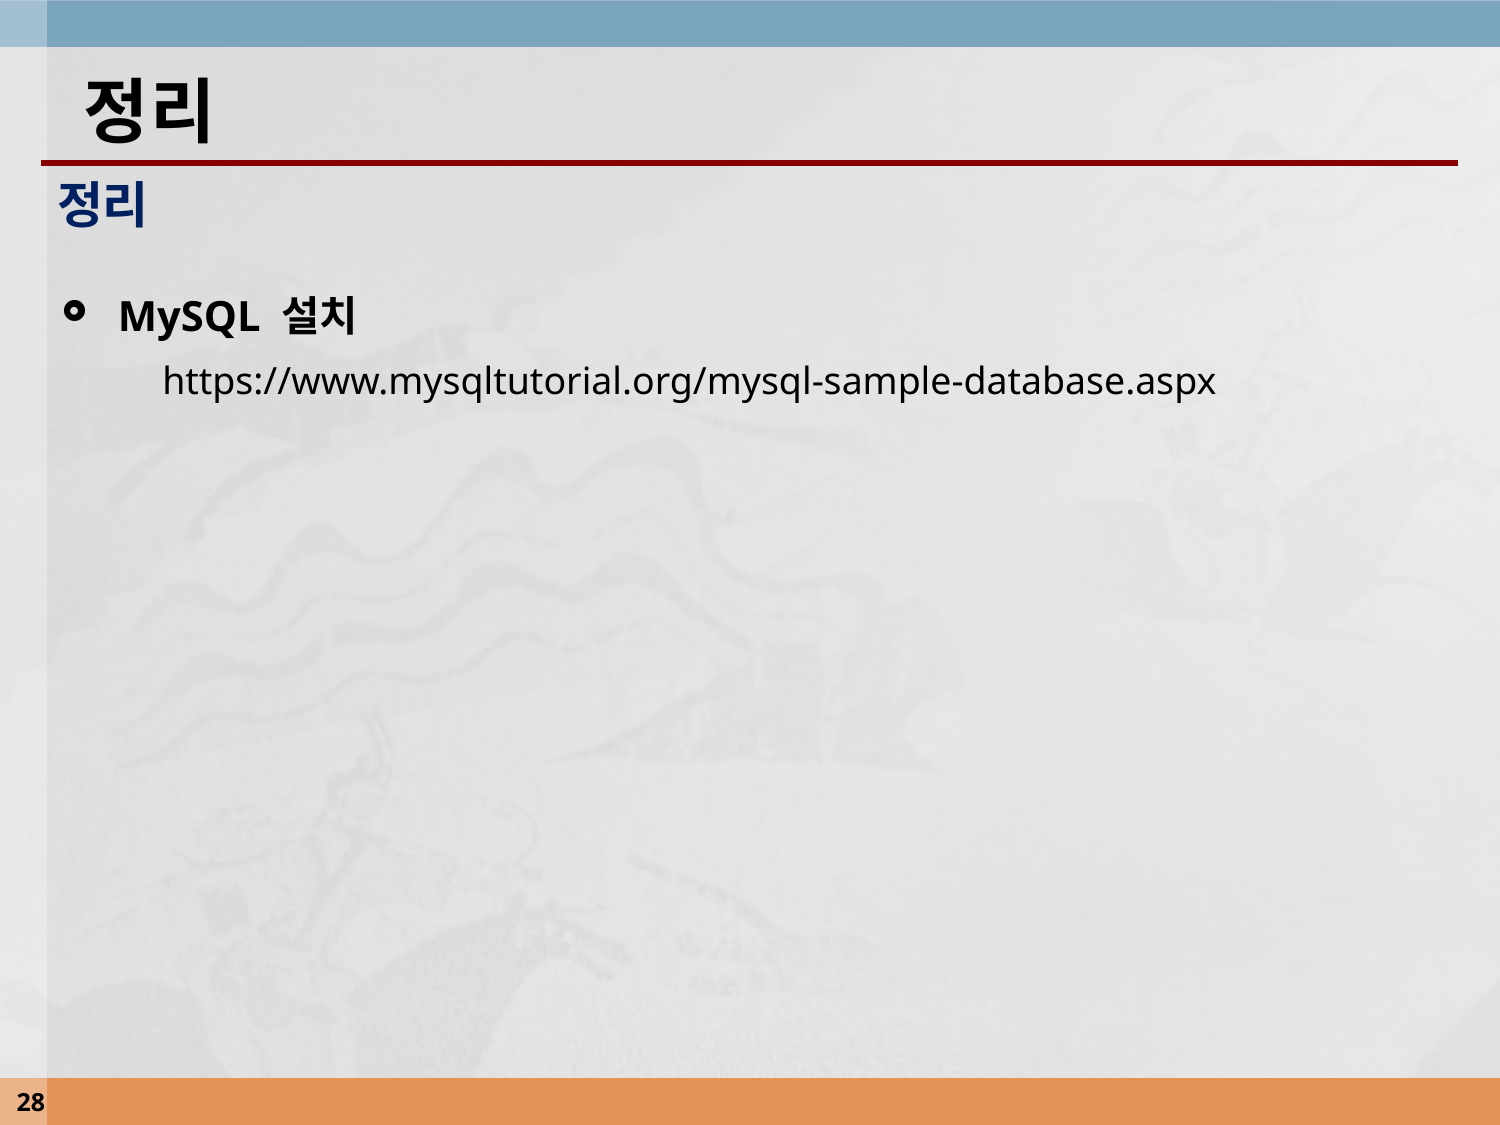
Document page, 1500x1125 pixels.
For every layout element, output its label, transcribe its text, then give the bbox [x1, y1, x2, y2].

list MySQL 설치 [46, 231, 1412, 1080]
title 정리 [69, 0, 1499, 160]
text_box 정리 [42, 172, 1477, 266]
text_box https://www.mysqltutorial.org/mysql-sample-database.aspx [147, 349, 1388, 410]
